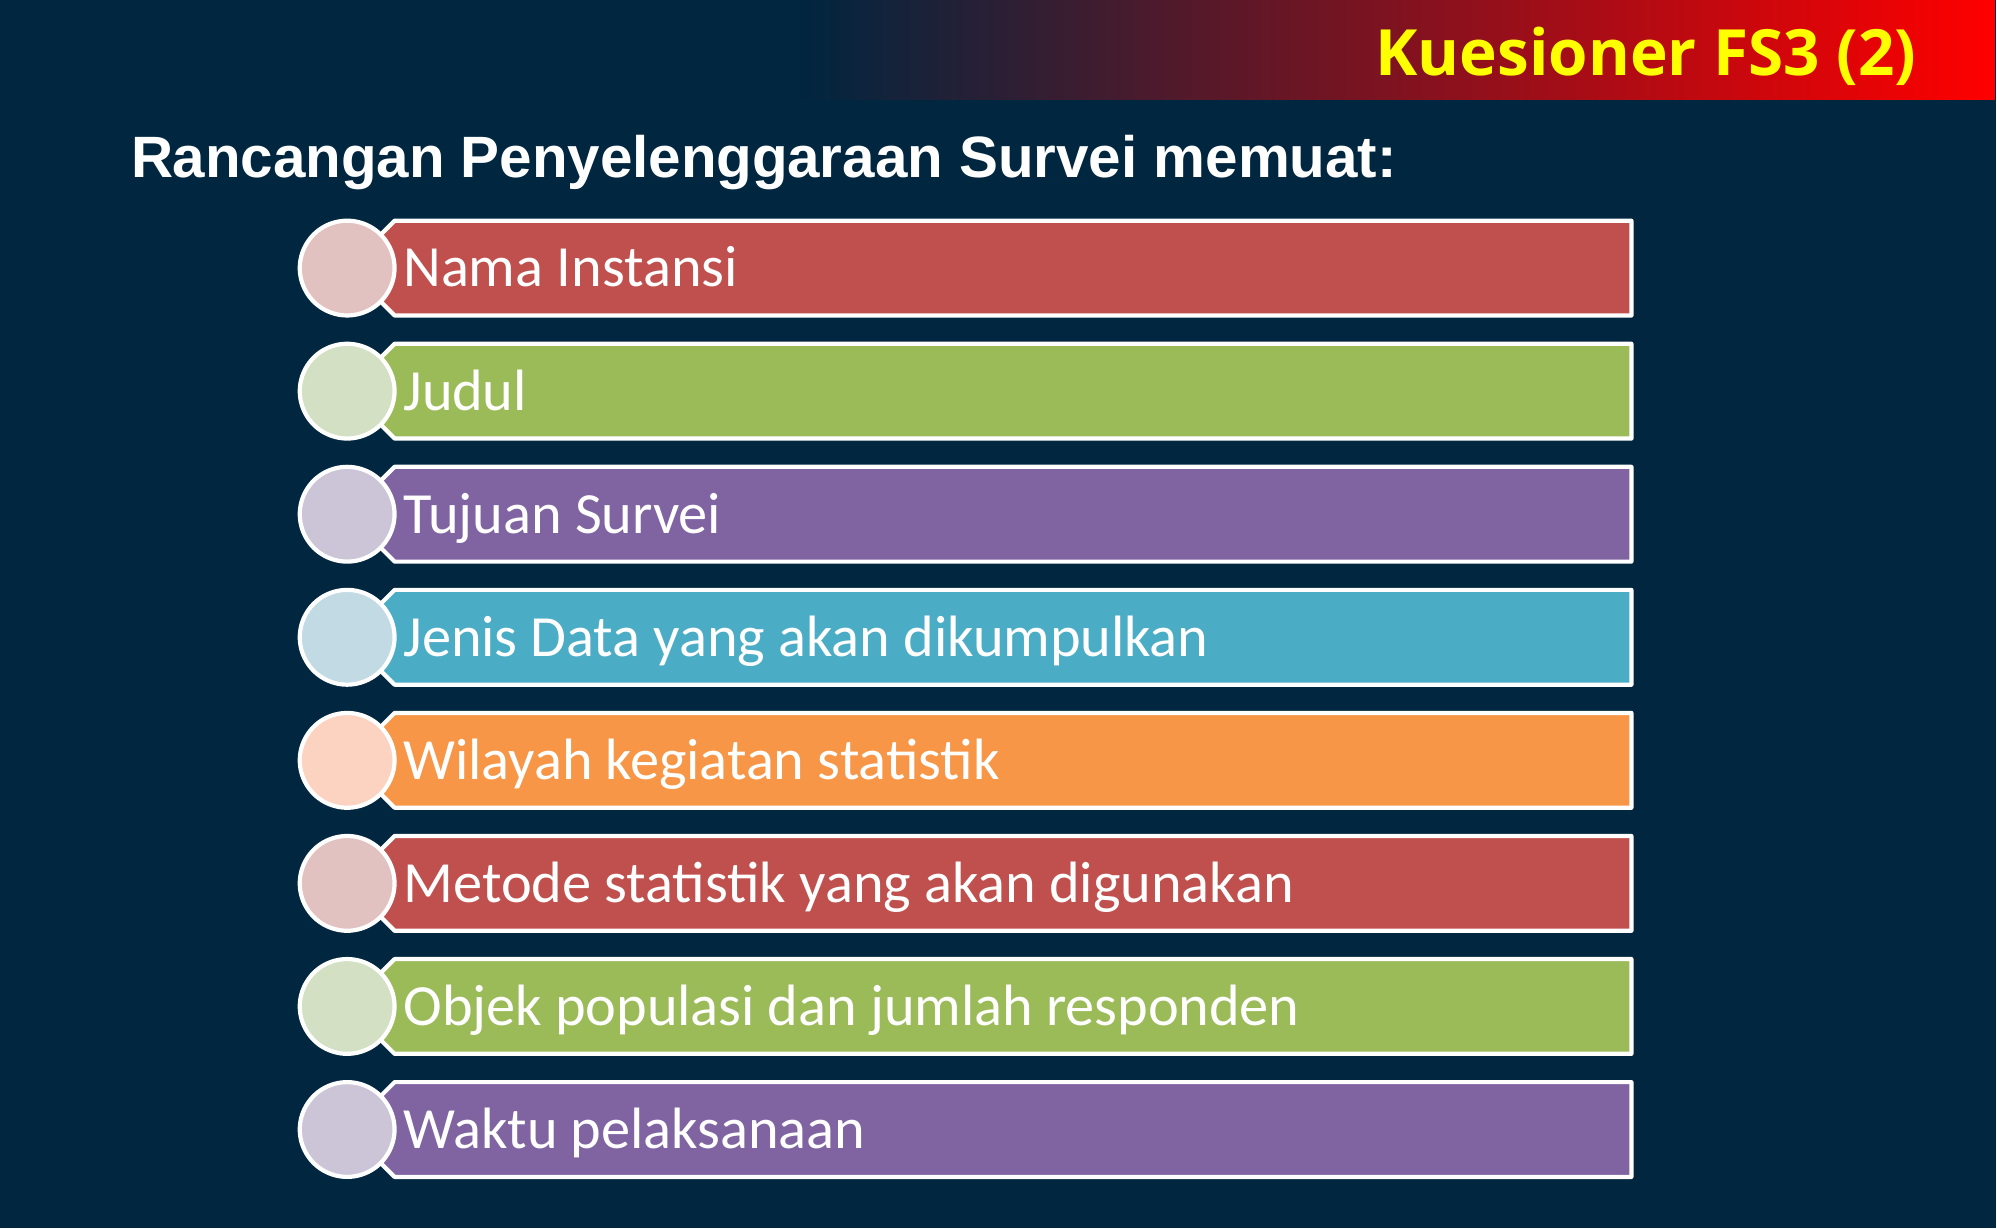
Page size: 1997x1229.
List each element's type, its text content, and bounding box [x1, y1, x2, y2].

text_box Kuesioner FS3 (2) [420, 4, 1932, 96]
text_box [0, 220, 1932, 1178]
text_box Rancangan Penyelenggaraan Survei memuat: [116, 112, 1995, 197]
